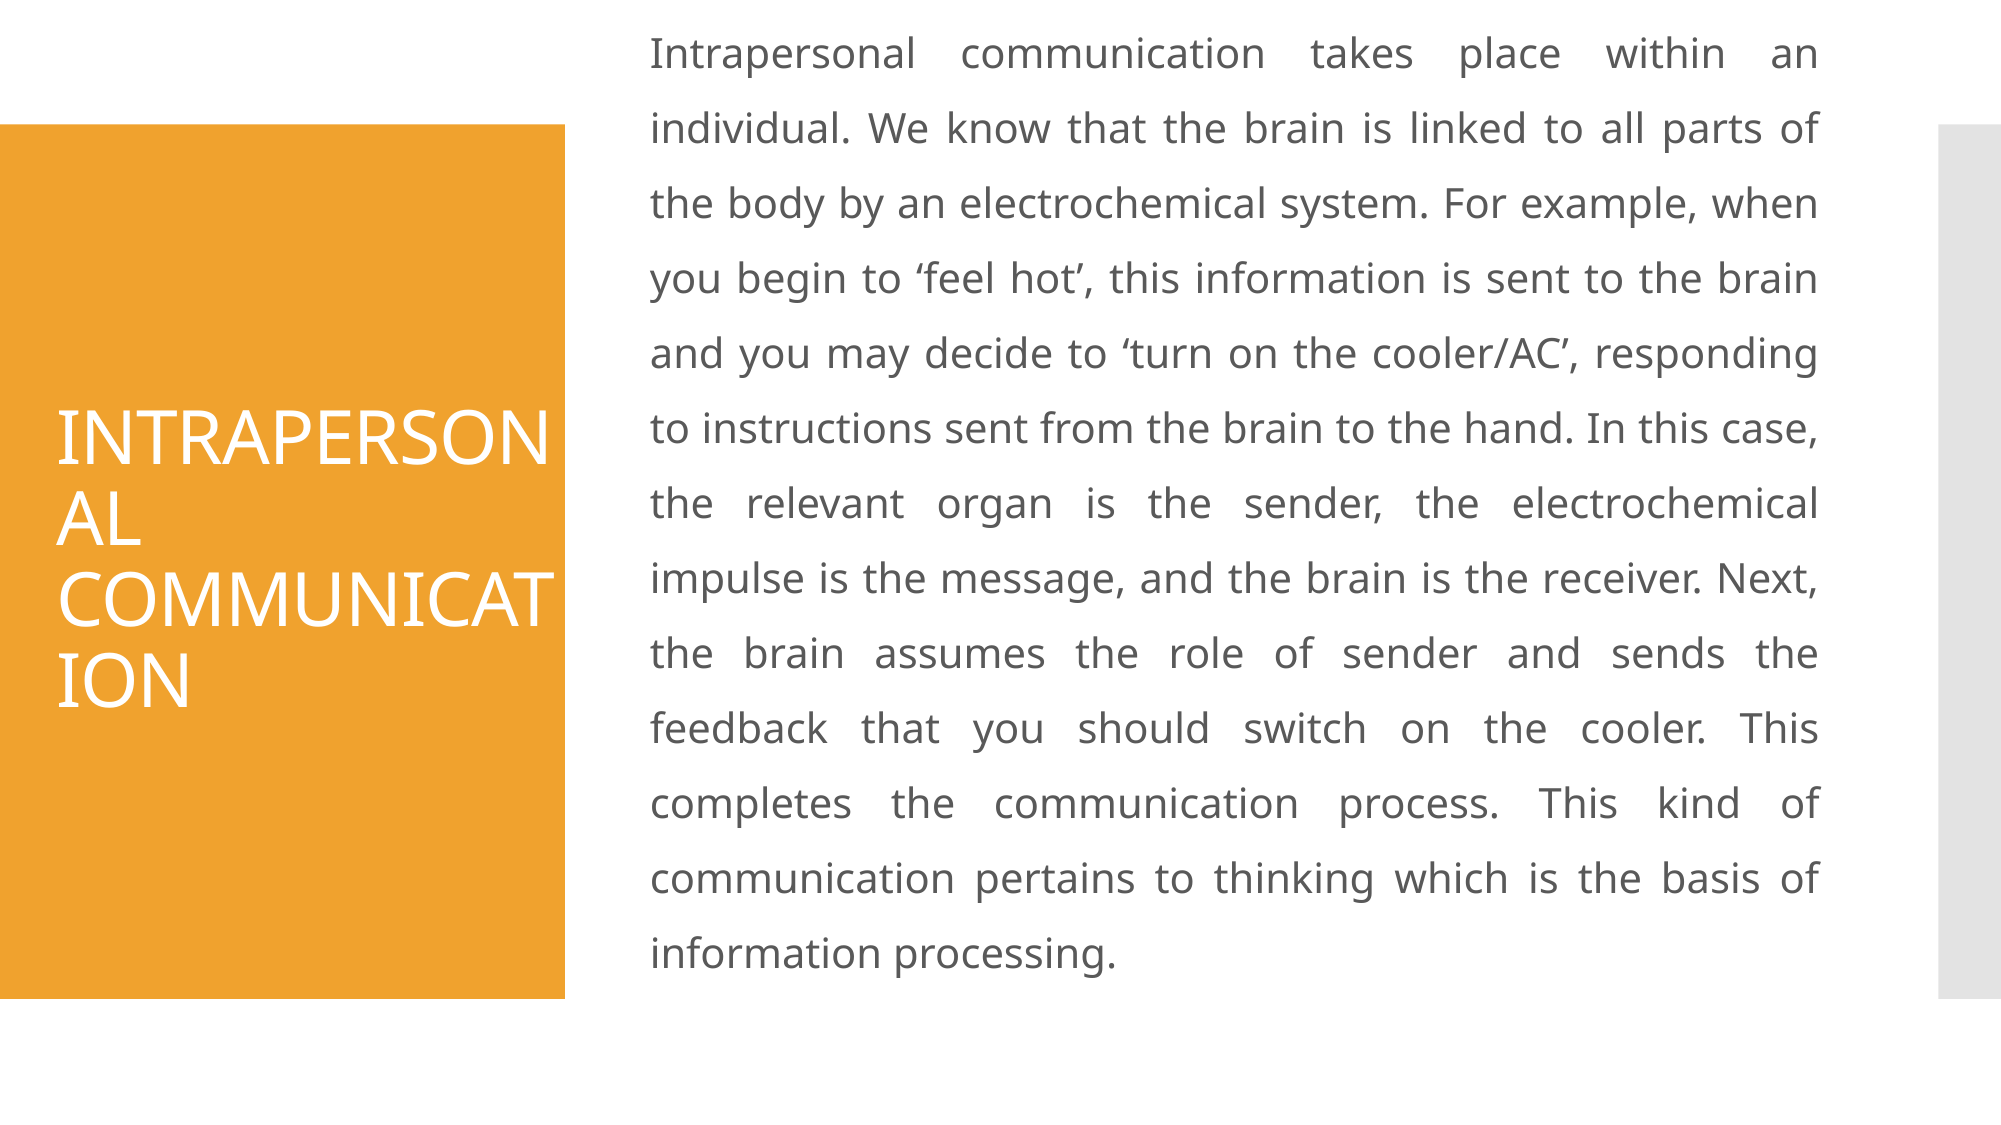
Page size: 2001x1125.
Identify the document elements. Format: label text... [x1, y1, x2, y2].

title INTRAPERSONAL COMMUNICATION [41, 184, 579, 940]
list Intrapersonal communication takes place within an individual. We know that the brain is linked to all parts of the body by an electrochemical system. For example, when you begin to ‘feel hot’, this information is sent to the brain and you may decide to ‘turn on the cooler/AC’, responding to instructions sent from the brain to the hand. In this case, the relevant organ is the sender, the electrochemical impulse is the message, and the brain is the receiver. Next, the brain assumes the role of sender and sends the feedback that you should switch on the cooler. This completes the communication process. This kind of communication pertains to thinking which is the basis of information processing. [634, 97, 1835, 982]
